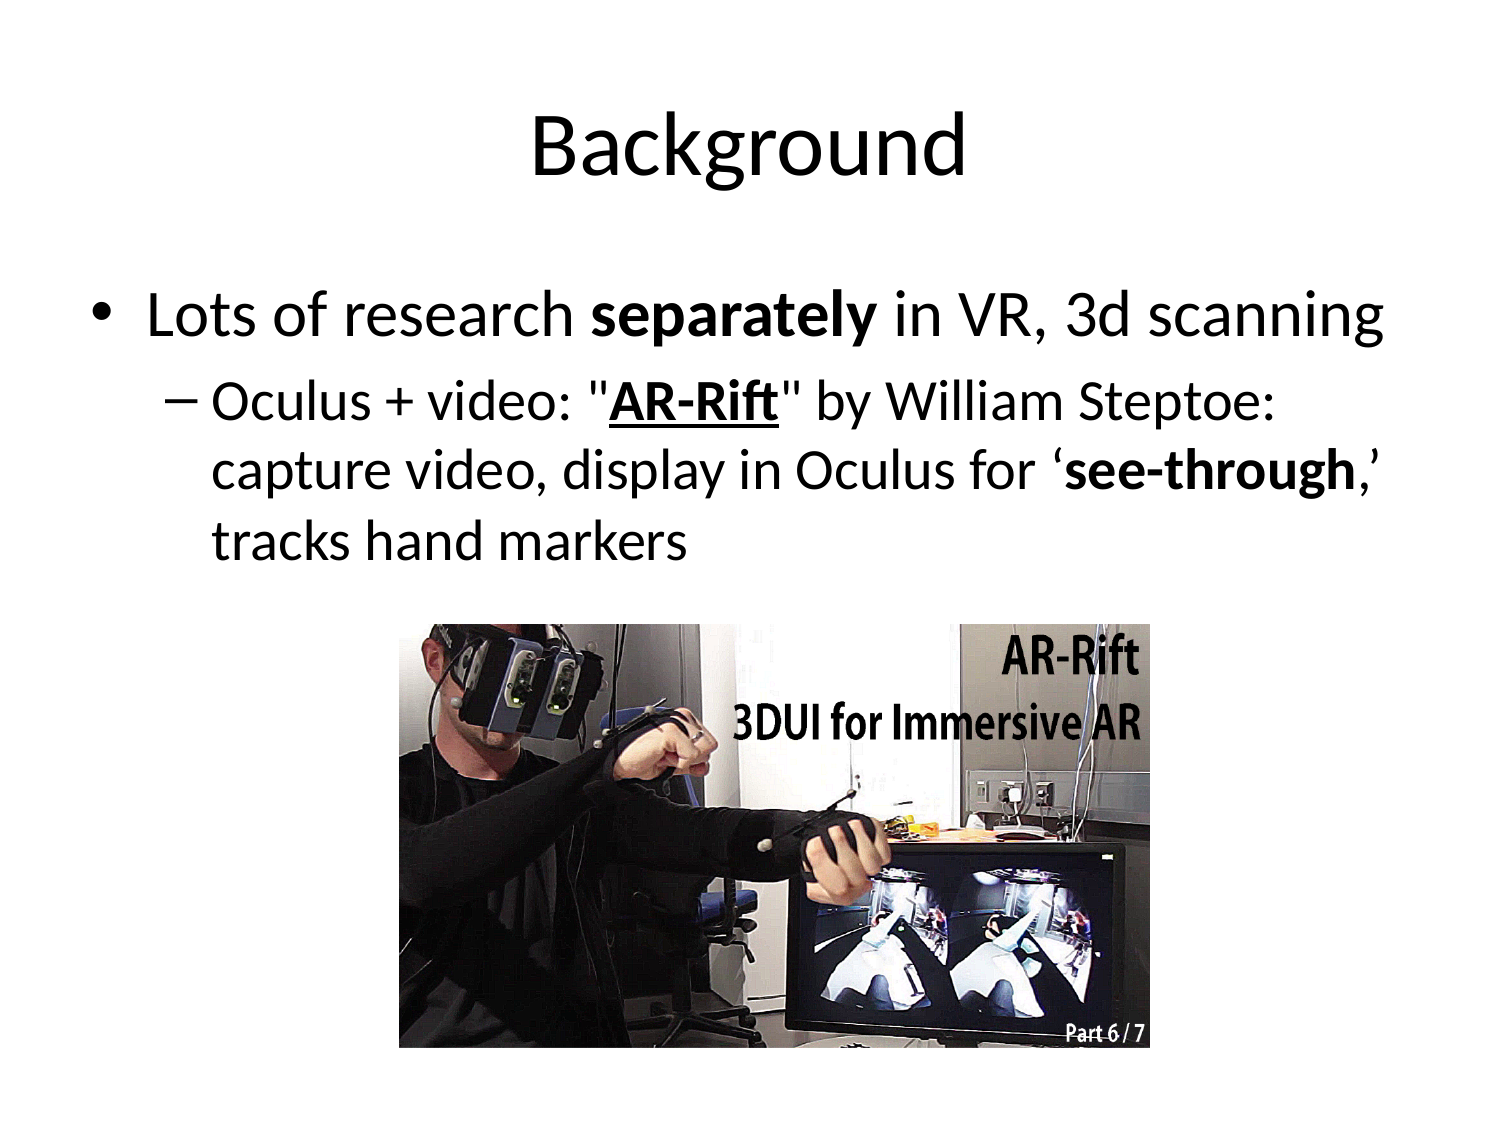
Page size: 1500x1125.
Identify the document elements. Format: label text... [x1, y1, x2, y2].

picture [399, 624, 1151, 1075]
title Background [75, 45, 1425, 233]
list Lots of research separately in VR, 3d scanning Oculus + video: "AR-Rift" by William Steptoe: capture video, display in Oculus for ‘see-through,’ tracks hand markers [75, 262, 1425, 1005]
